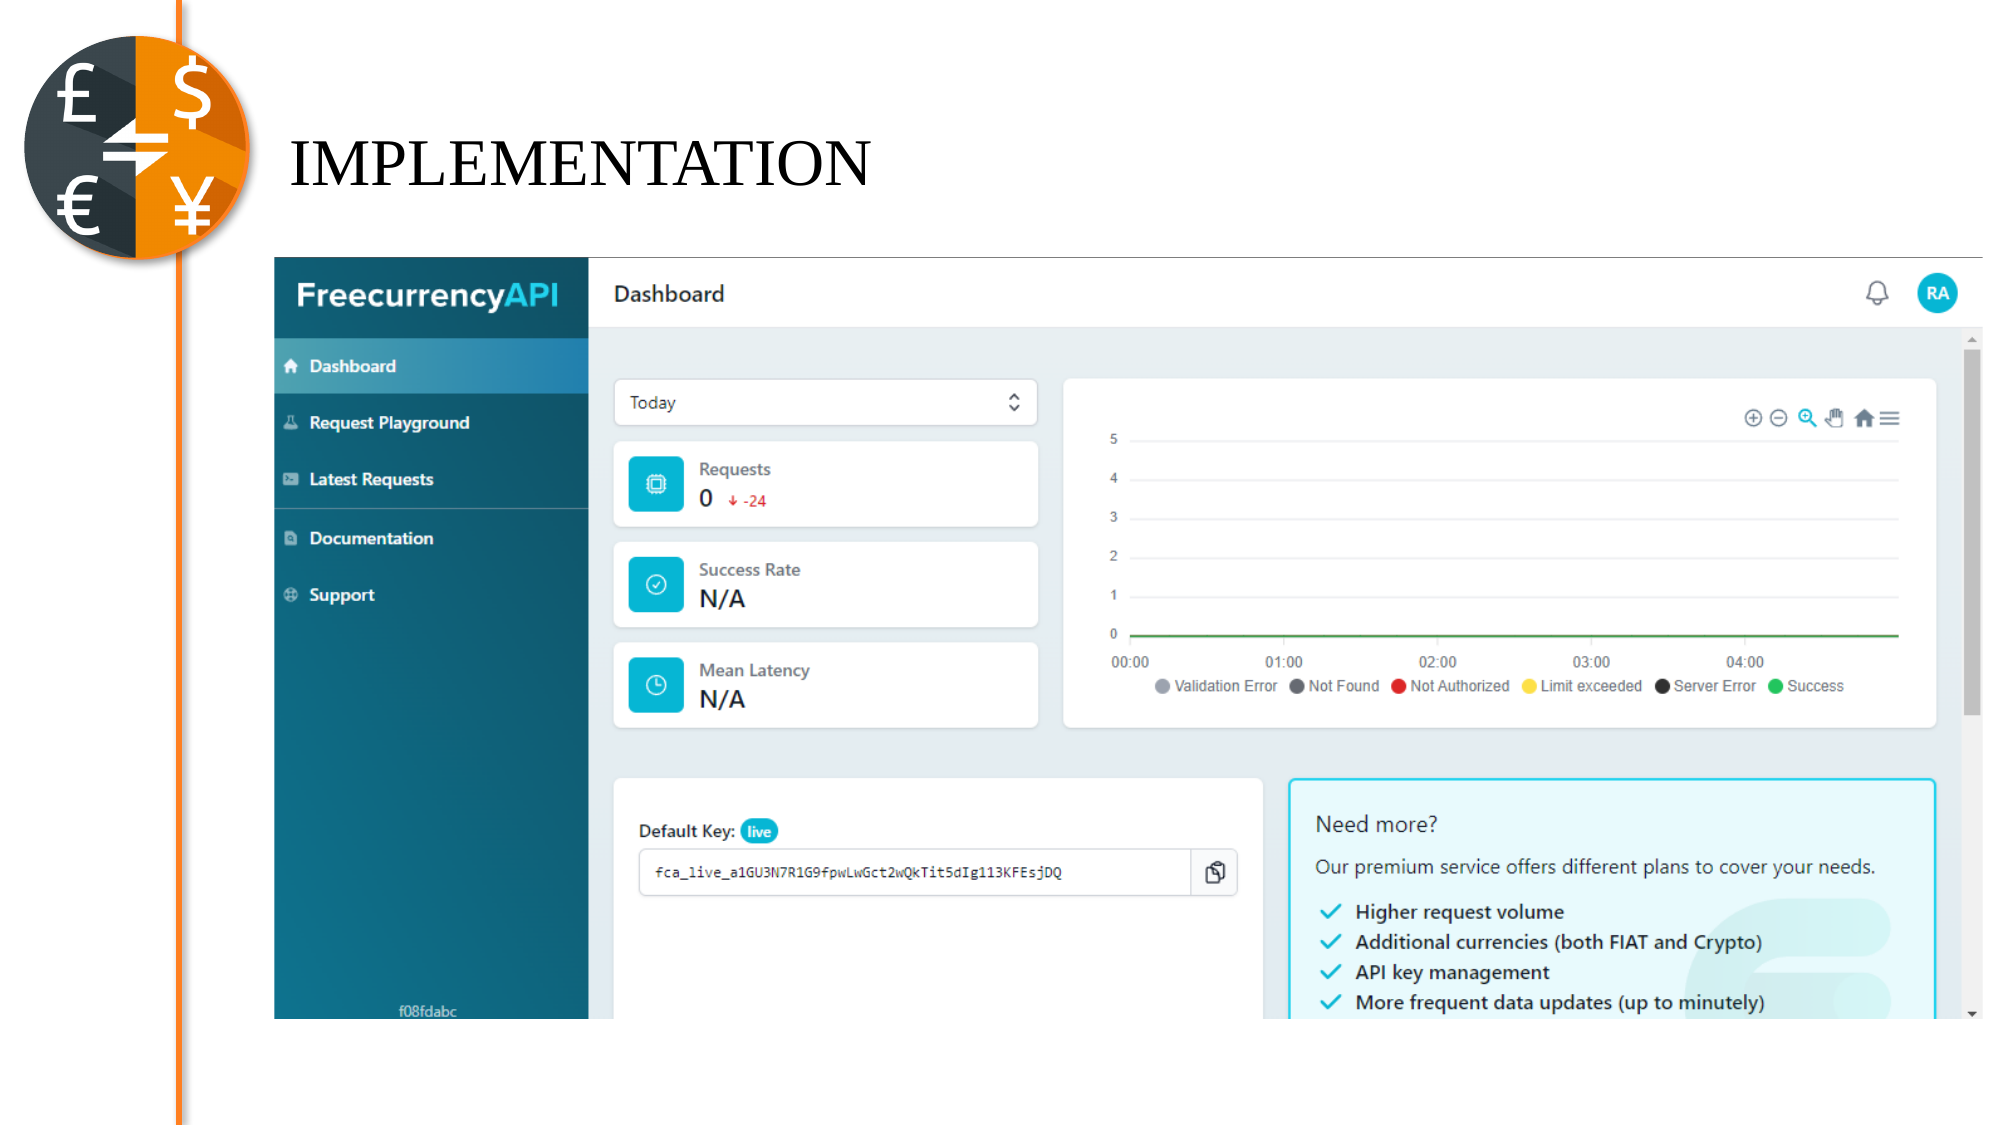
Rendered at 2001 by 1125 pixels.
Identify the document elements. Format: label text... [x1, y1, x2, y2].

title IMPLEMENTATION [274, 90, 2000, 237]
picture [24, 36, 246, 258]
picture [274, 257, 1983, 1019]
